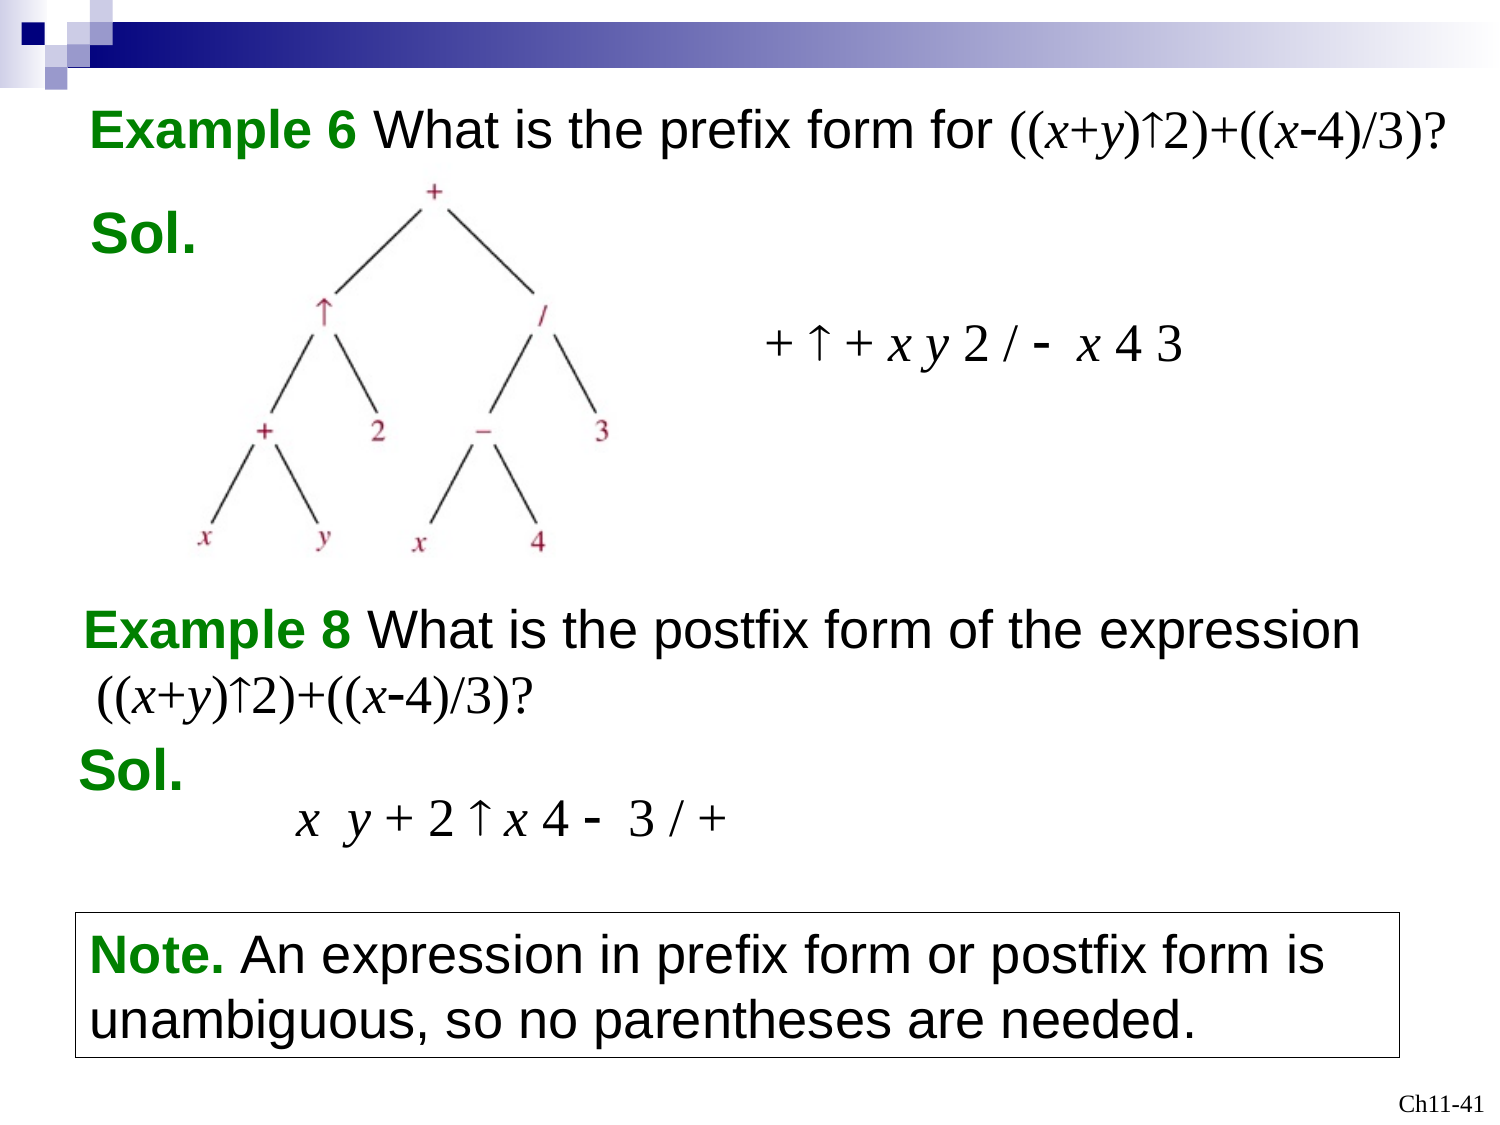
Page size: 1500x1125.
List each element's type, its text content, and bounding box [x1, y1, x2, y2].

text_box x y + 2  x 4 - 3 / + [281, 774, 744, 855]
text_box Note. An expression in prefix form or postfix form is unambiguous, so no parentheses are needed. [75, 912, 1400, 1058]
picture [162, 112, 638, 626]
text_box Example 6 What is the prefix form for ((x+y)2)+((x-4)/3)? [74, 87, 1476, 168]
text_box +  + x y 2 / - x 4 3 [750, 299, 1225, 380]
text_box Example 8 What is the postfix form of the expression ((x+y)2)+((x-4)/3)? [68, 587, 1393, 733]
text_box Sol. [75, 187, 157, 273]
slide_number Ch11- [1149, 1049, 1500, 1125]
text_box Sol. [63, 725, 217, 810]
